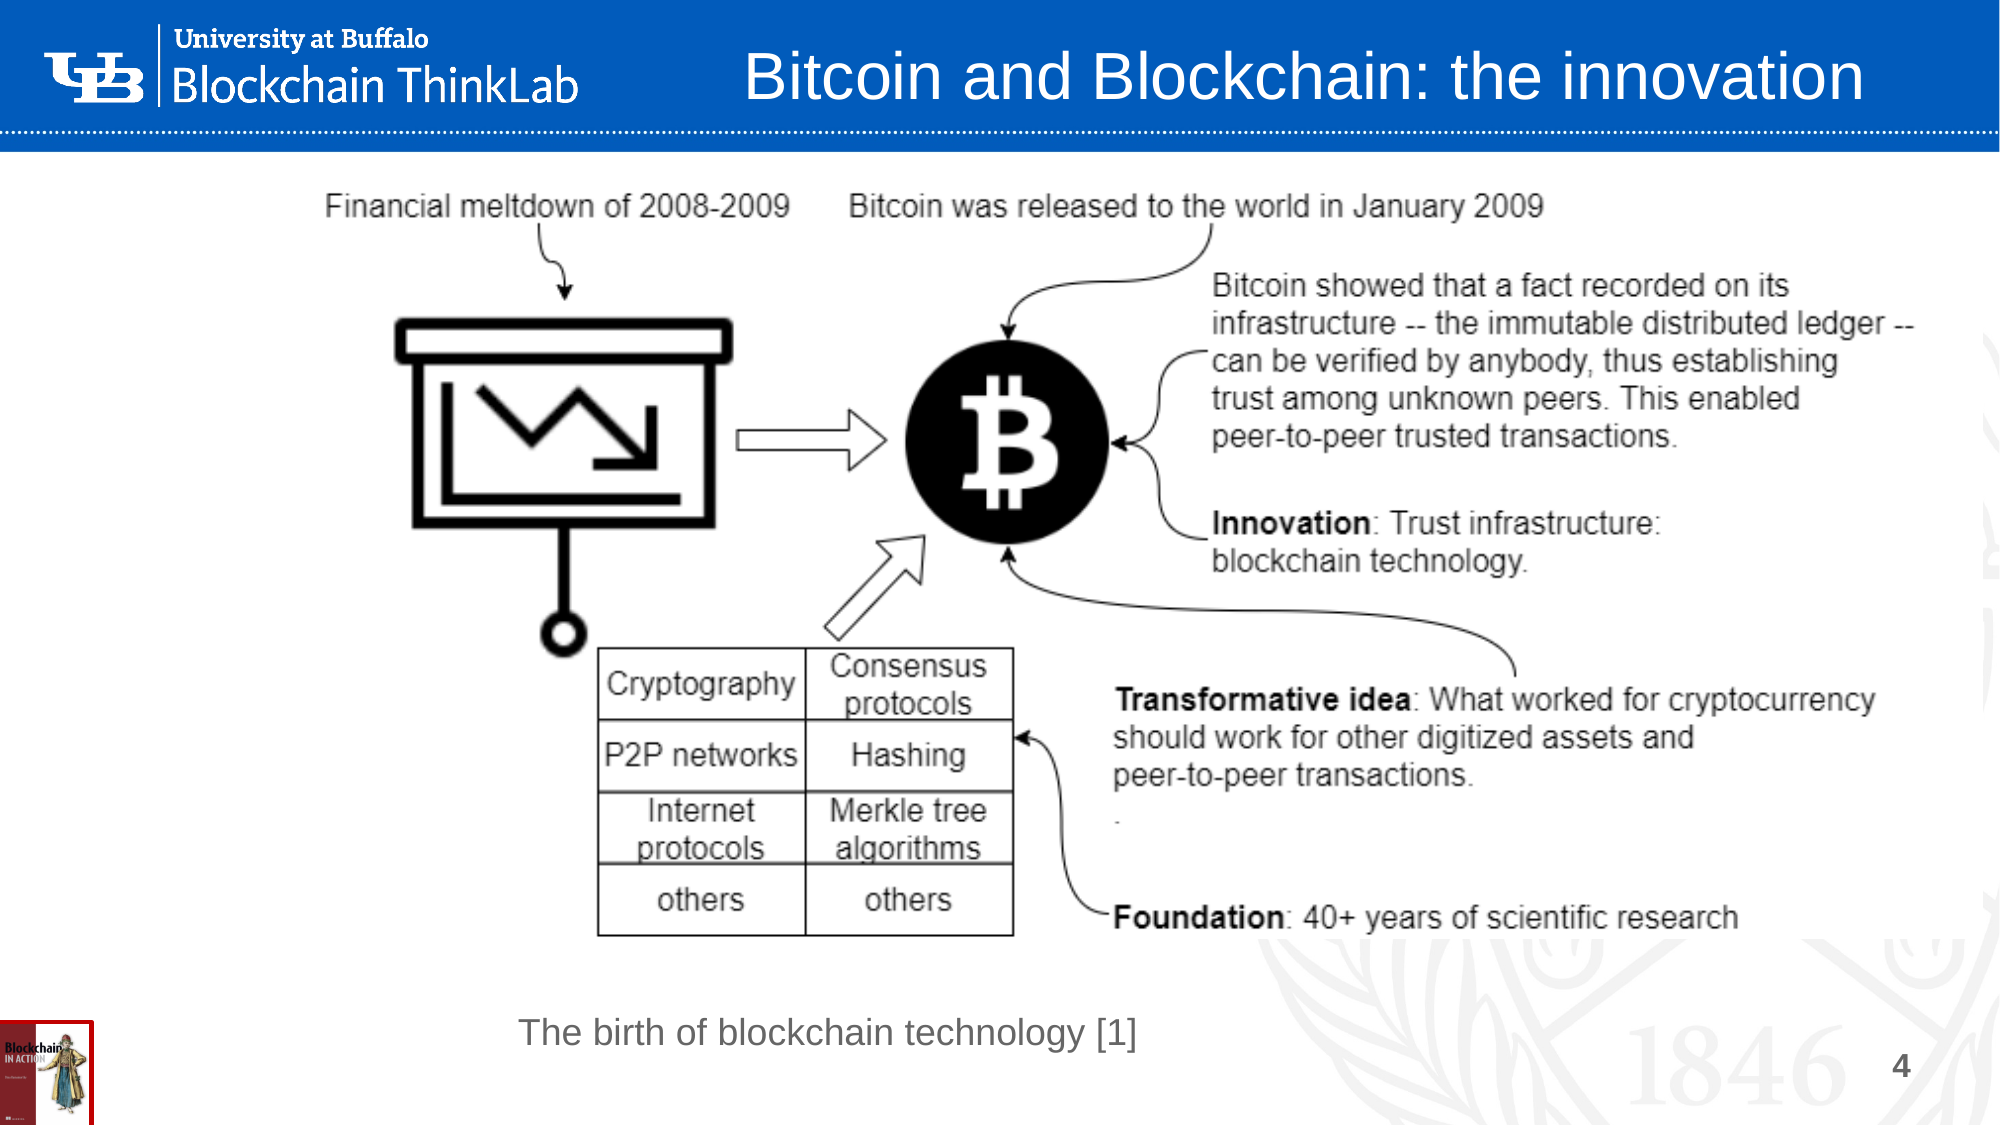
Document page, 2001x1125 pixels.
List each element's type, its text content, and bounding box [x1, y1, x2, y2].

picture [0, 1023, 90, 1125]
text_box The birth of blockchain technology [1] [503, 1000, 1153, 1061]
text_box Bitcoin and Blockchain: the innovation [729, 25, 1928, 120]
picture [0, 0, 2000, 1125]
